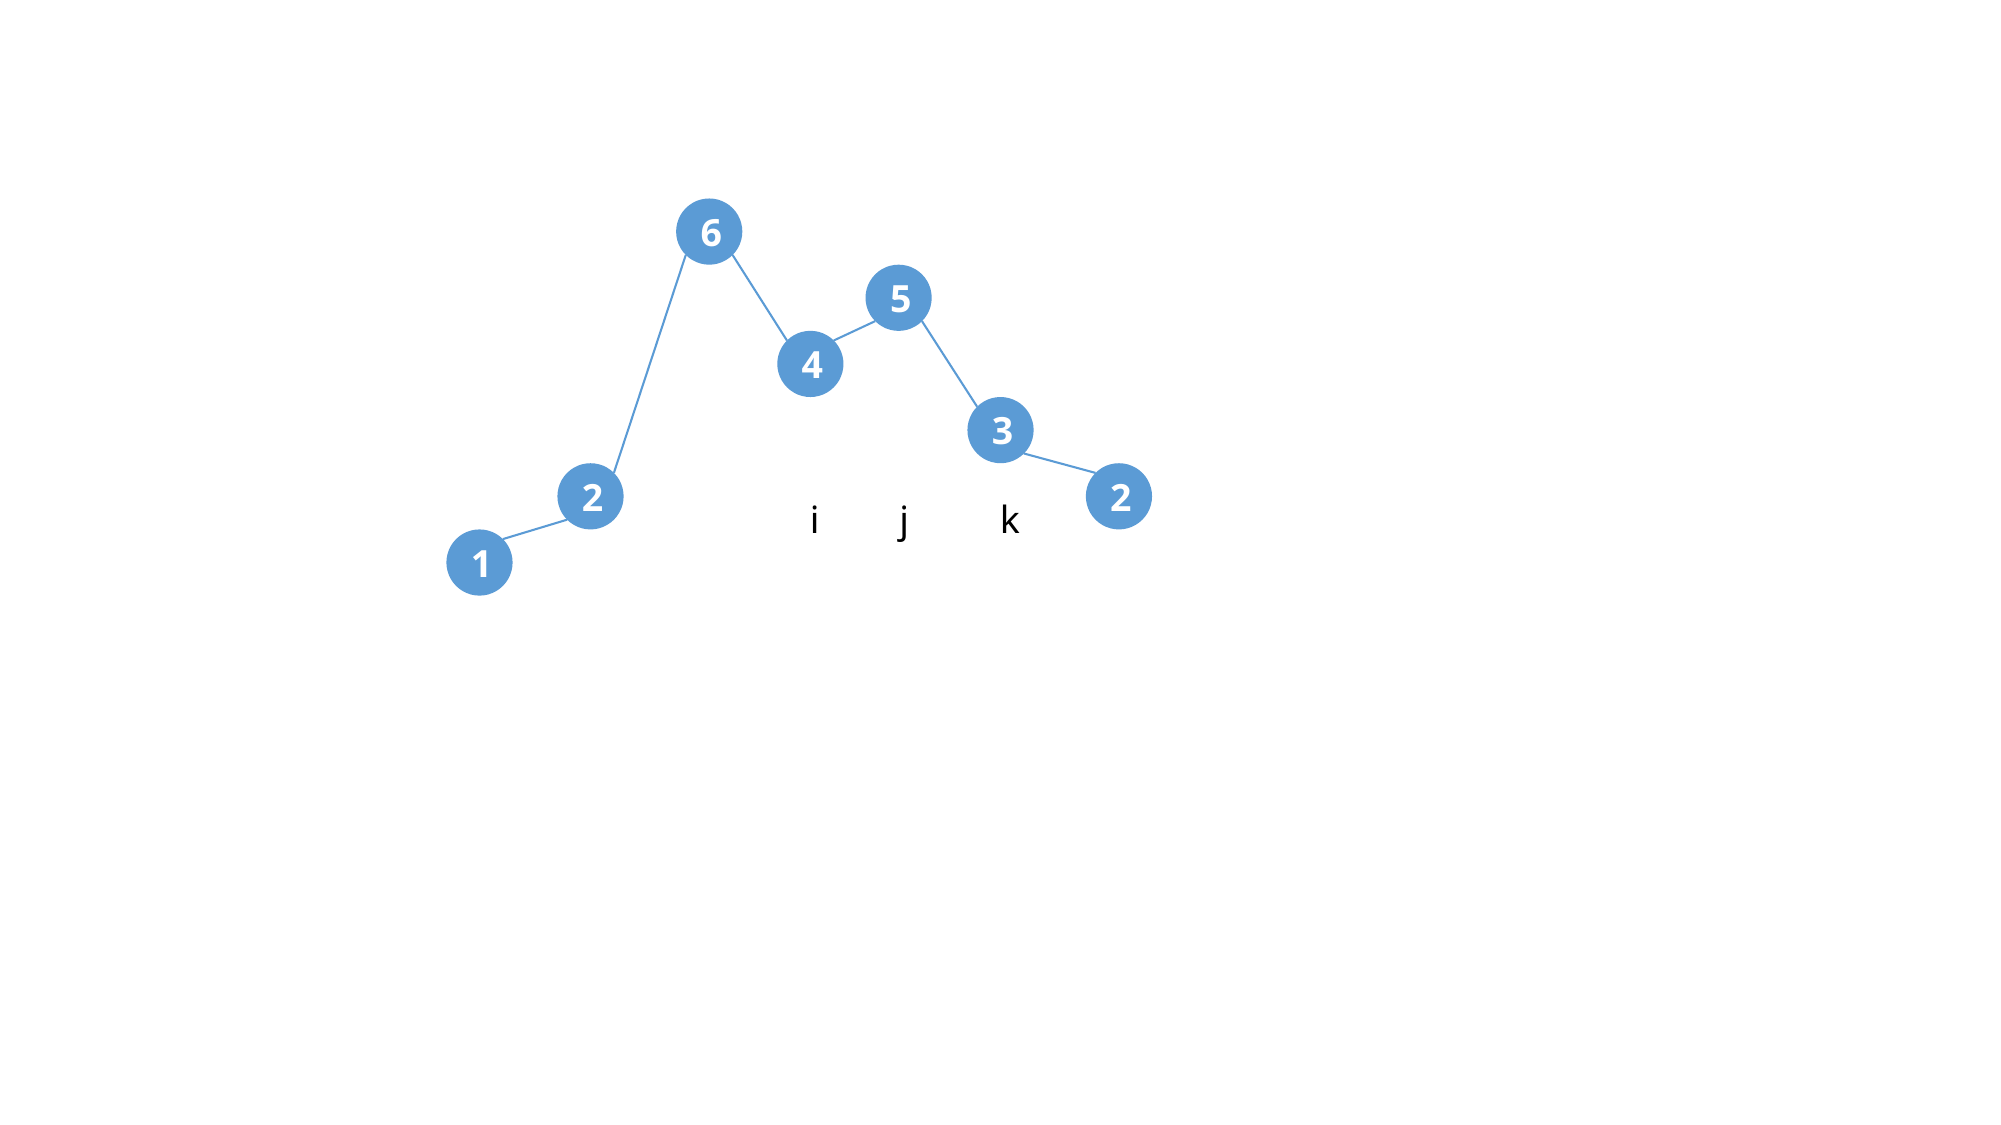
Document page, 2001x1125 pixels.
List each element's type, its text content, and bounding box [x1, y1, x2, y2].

text_box 6 [675, 197, 744, 266]
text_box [833, 321, 876, 341]
text_box 2 [1085, 462, 1154, 518]
text_box 5 [864, 263, 933, 332]
text_box j [884, 488, 985, 548]
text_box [732, 254, 788, 341]
text_box 3 [966, 395, 1035, 465]
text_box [1023, 453, 1096, 473]
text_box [613, 254, 686, 473]
text_box 2 [556, 462, 625, 531]
text_box 1 [445, 528, 514, 597]
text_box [502, 519, 568, 540]
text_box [921, 321, 978, 407]
text_box k [985, 488, 1146, 548]
text_box i [795, 488, 884, 548]
text_box 4 [776, 329, 845, 399]
